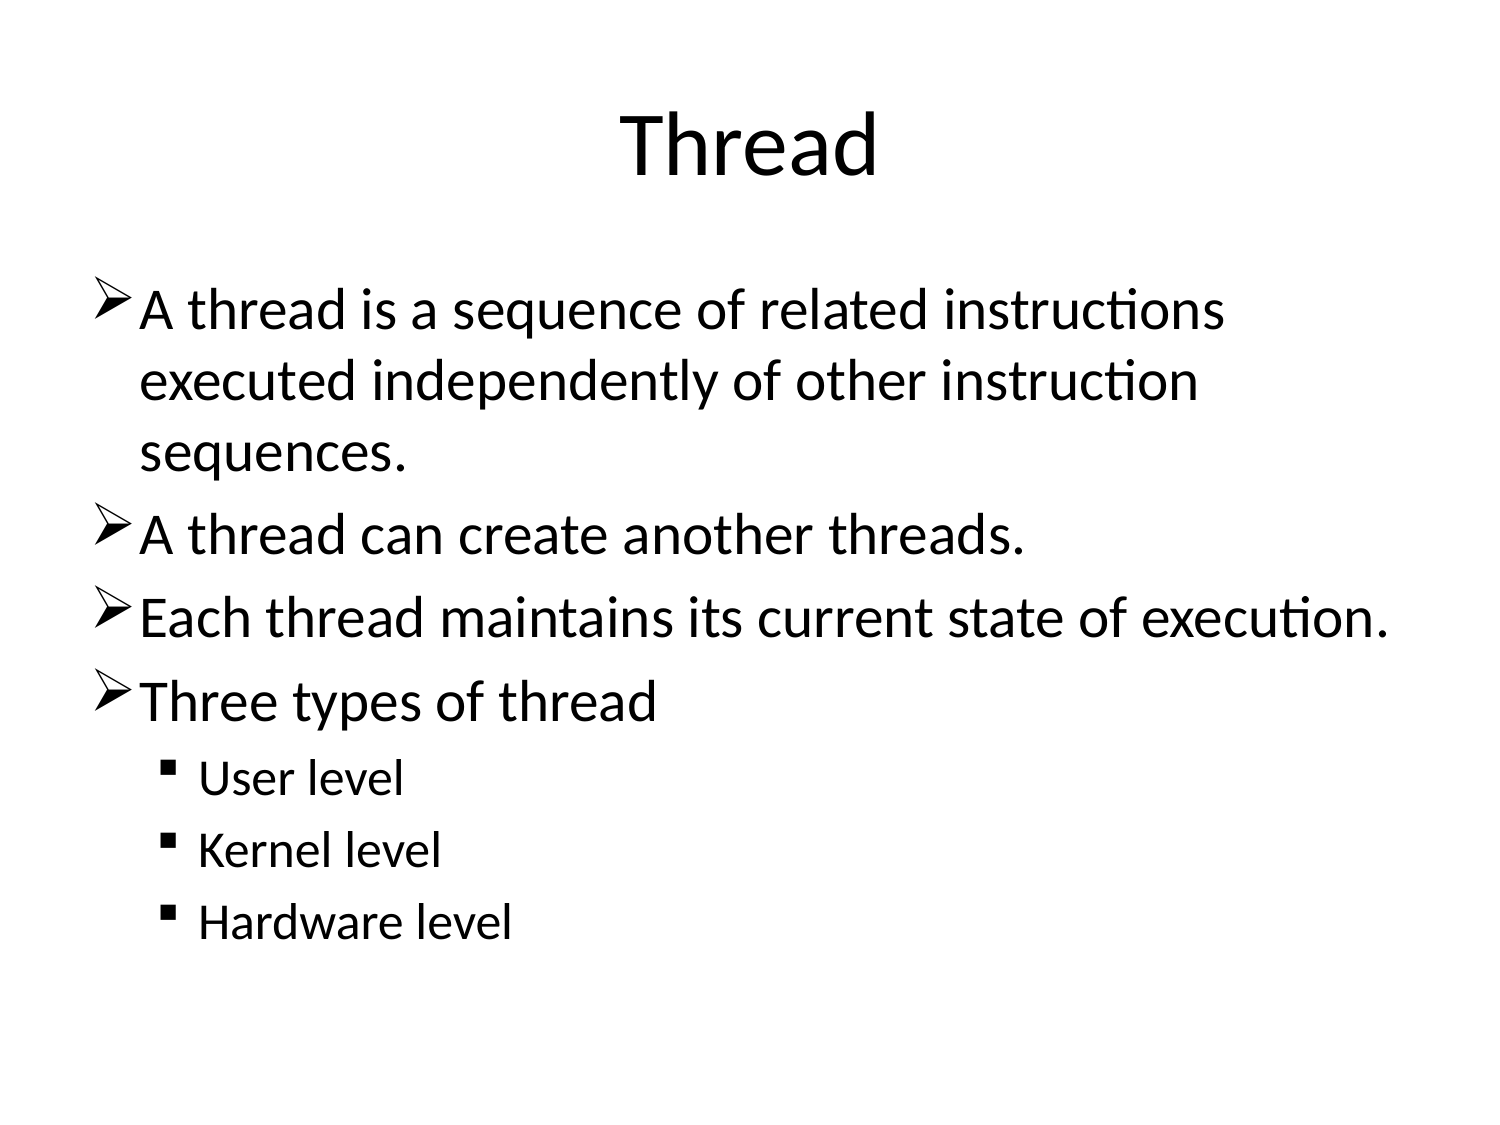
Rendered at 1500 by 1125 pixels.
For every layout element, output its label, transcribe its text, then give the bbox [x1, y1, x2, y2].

text_box A thread is a sequence of related instructions executed independently of other instruction sequences. A thread can create another threads. Each thread maintains its current state of execution. Three types of thread User level Kernel level Hardware level [75, 262, 1425, 1005]
text_box Thread [75, 45, 1425, 233]
